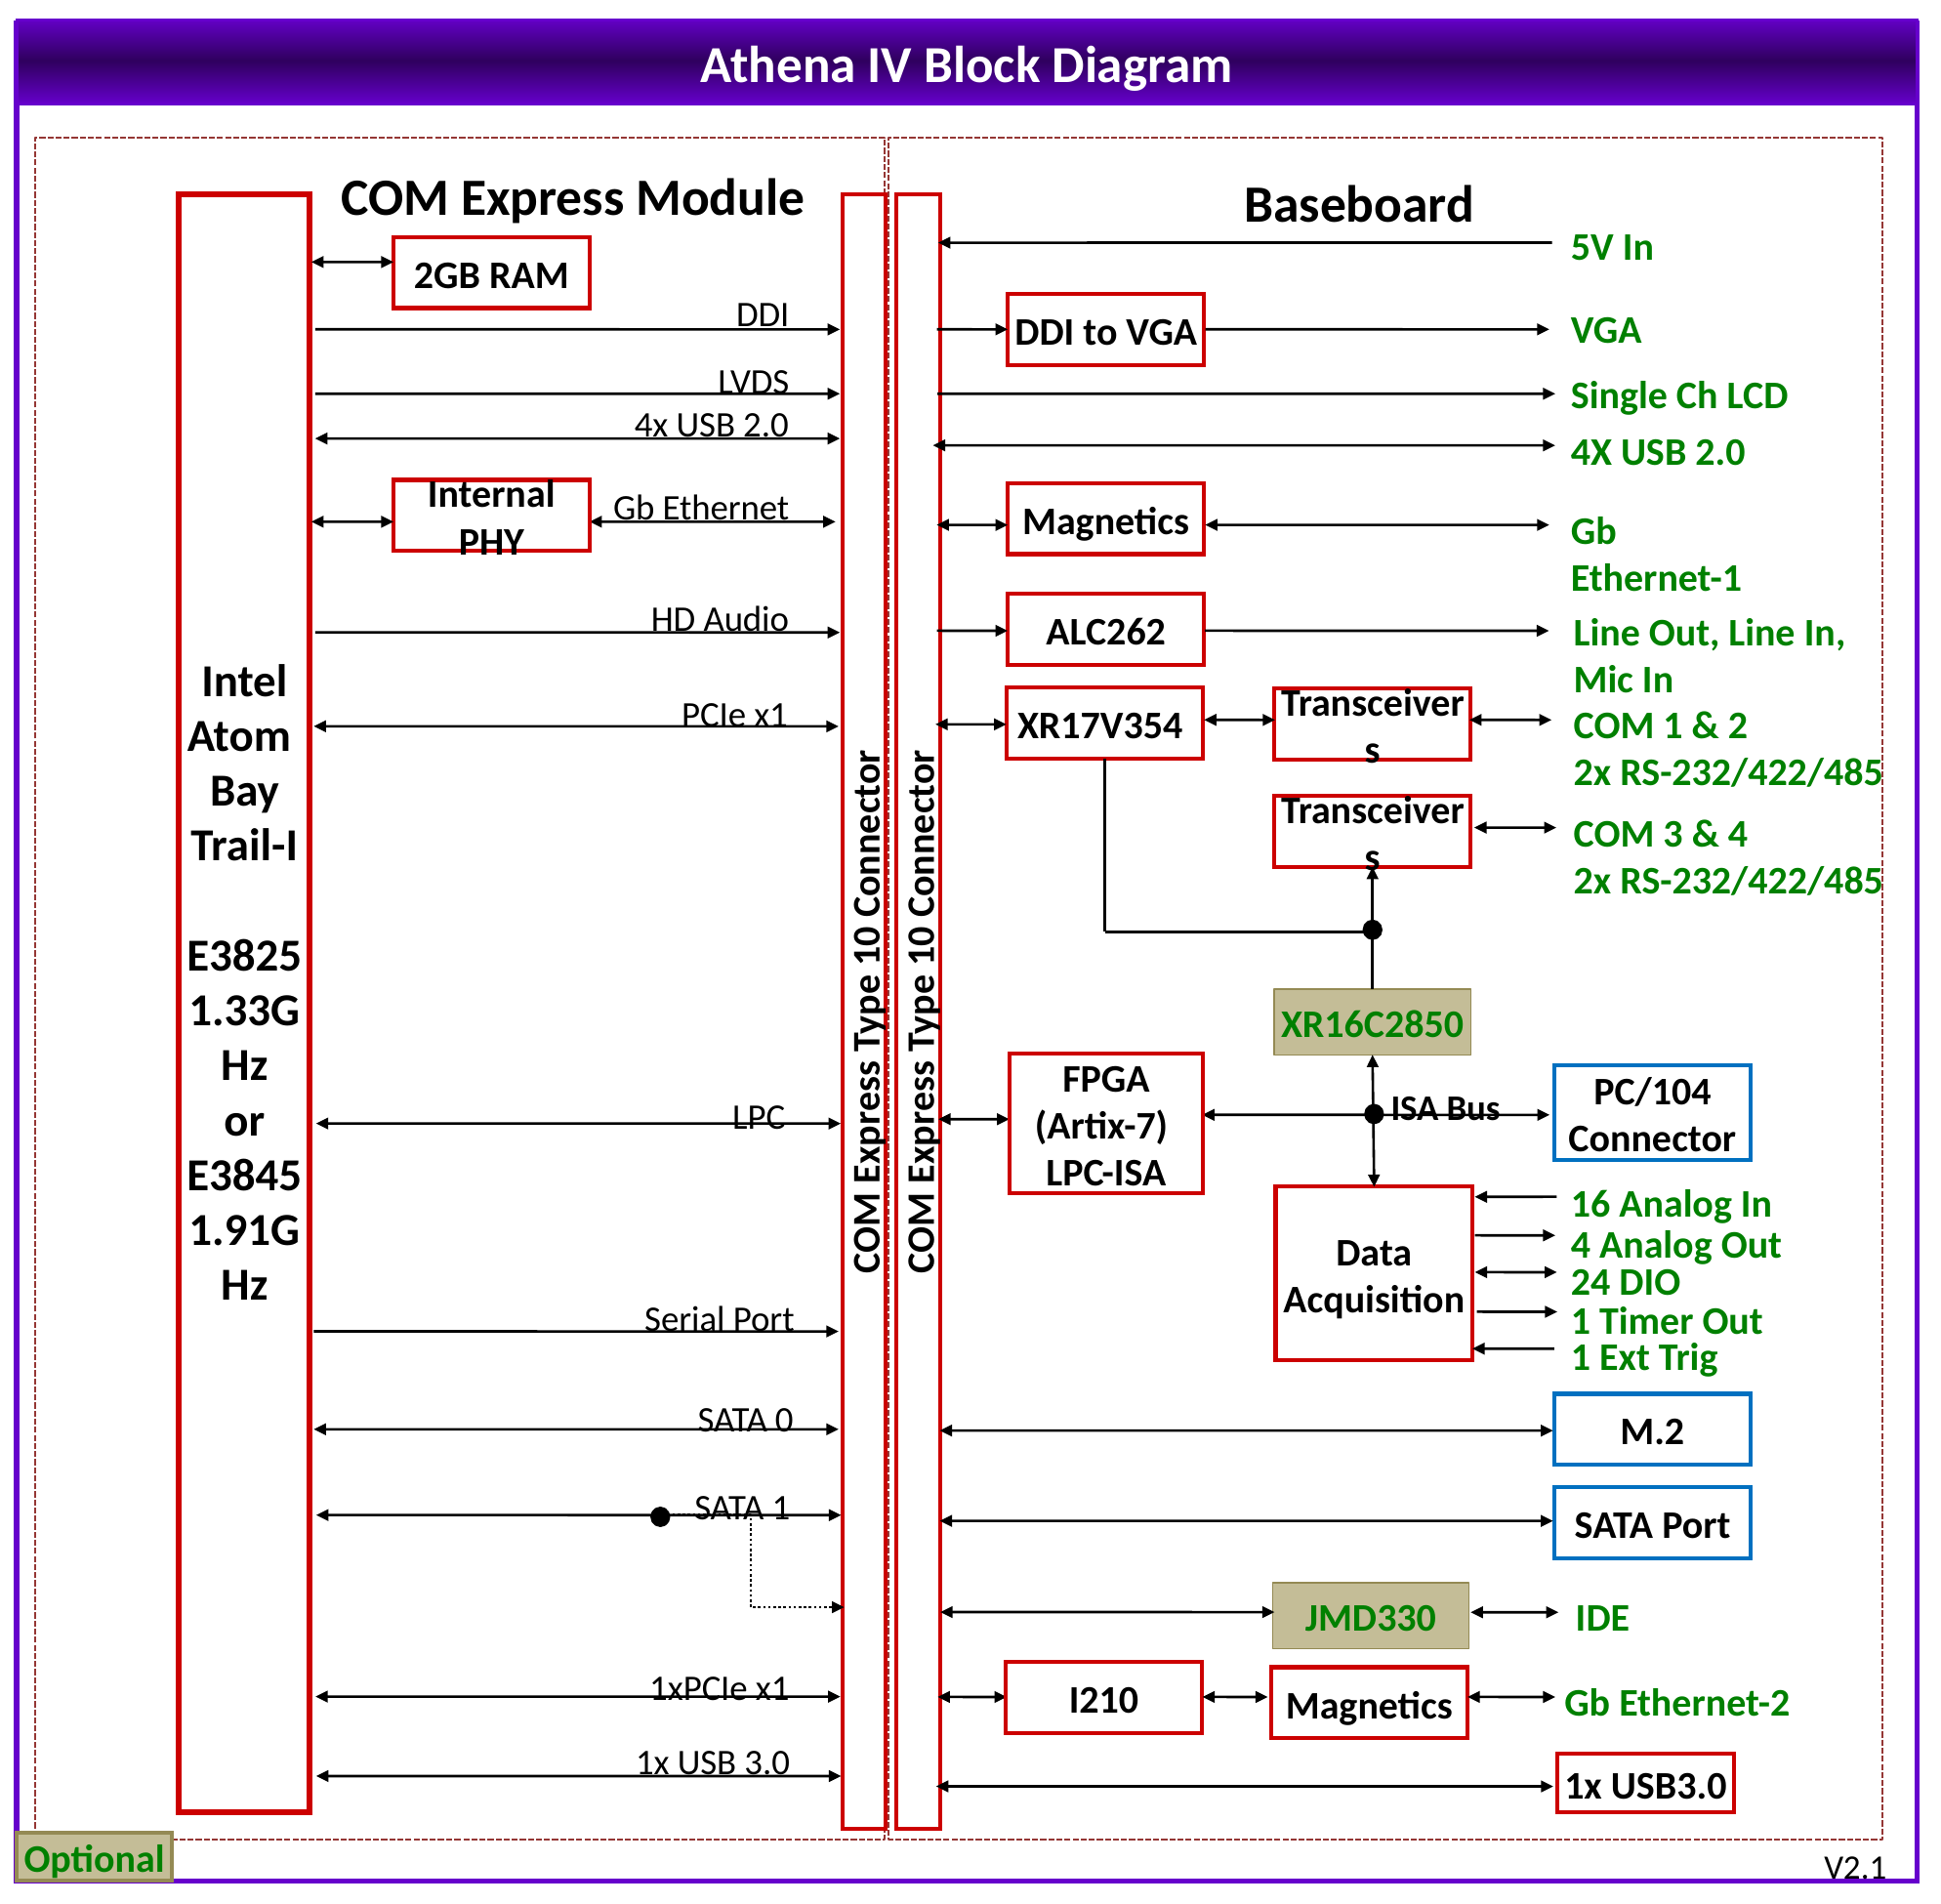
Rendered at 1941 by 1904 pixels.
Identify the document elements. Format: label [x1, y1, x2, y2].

text_box [16, 19, 1919, 1882]
